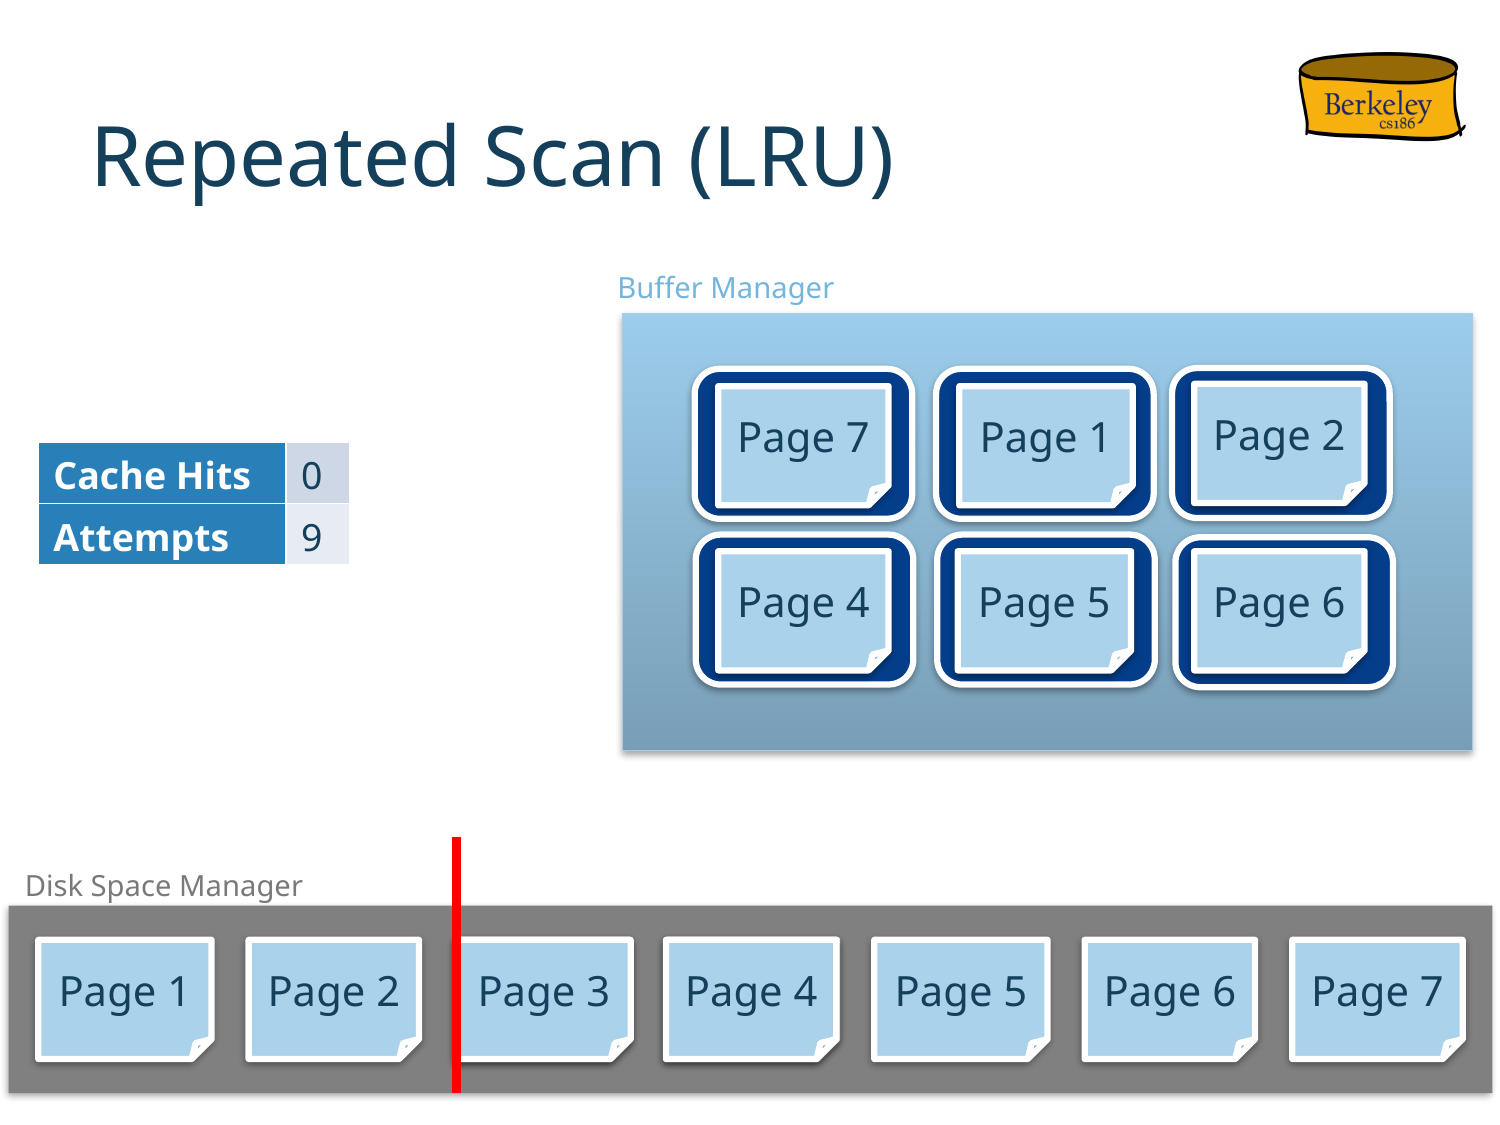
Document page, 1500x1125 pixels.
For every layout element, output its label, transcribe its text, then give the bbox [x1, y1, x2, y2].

text_box Page 2 [1191, 380, 1368, 507]
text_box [38, 939, 451, 1060]
text_box Frame [691, 365, 916, 522]
text_box [8, 905, 451, 1094]
text_box Disk Space Manager [10, 859, 319, 910]
table_cell Attempts [39, 504, 285, 564]
text_box Frame [932, 365, 1157, 522]
text_box Frame [1168, 364, 1393, 522]
text_box Page 4 [715, 548, 892, 674]
table_header 0 [287, 443, 349, 503]
text_box Page 5 [954, 548, 1135, 674]
text_box Buffer Manager [602, 261, 850, 312]
text_box Frame [1172, 534, 1397, 691]
table_cell 9 [287, 504, 349, 564]
text_box Page 6 [1191, 548, 1368, 674]
text_box Page 1 [956, 383, 1136, 509]
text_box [460, 939, 1463, 1060]
text_box [459, 905, 1493, 1094]
text_box Page 7 [715, 383, 892, 509]
table_header Cache Hits [39, 443, 285, 503]
text_box Frame [934, 531, 1158, 688]
text_box [622, 313, 1473, 751]
picture [1298, 50, 1466, 143]
text_box Frame [692, 531, 917, 688]
title Repeated Scan (LRU) [75, 51, 1425, 255]
